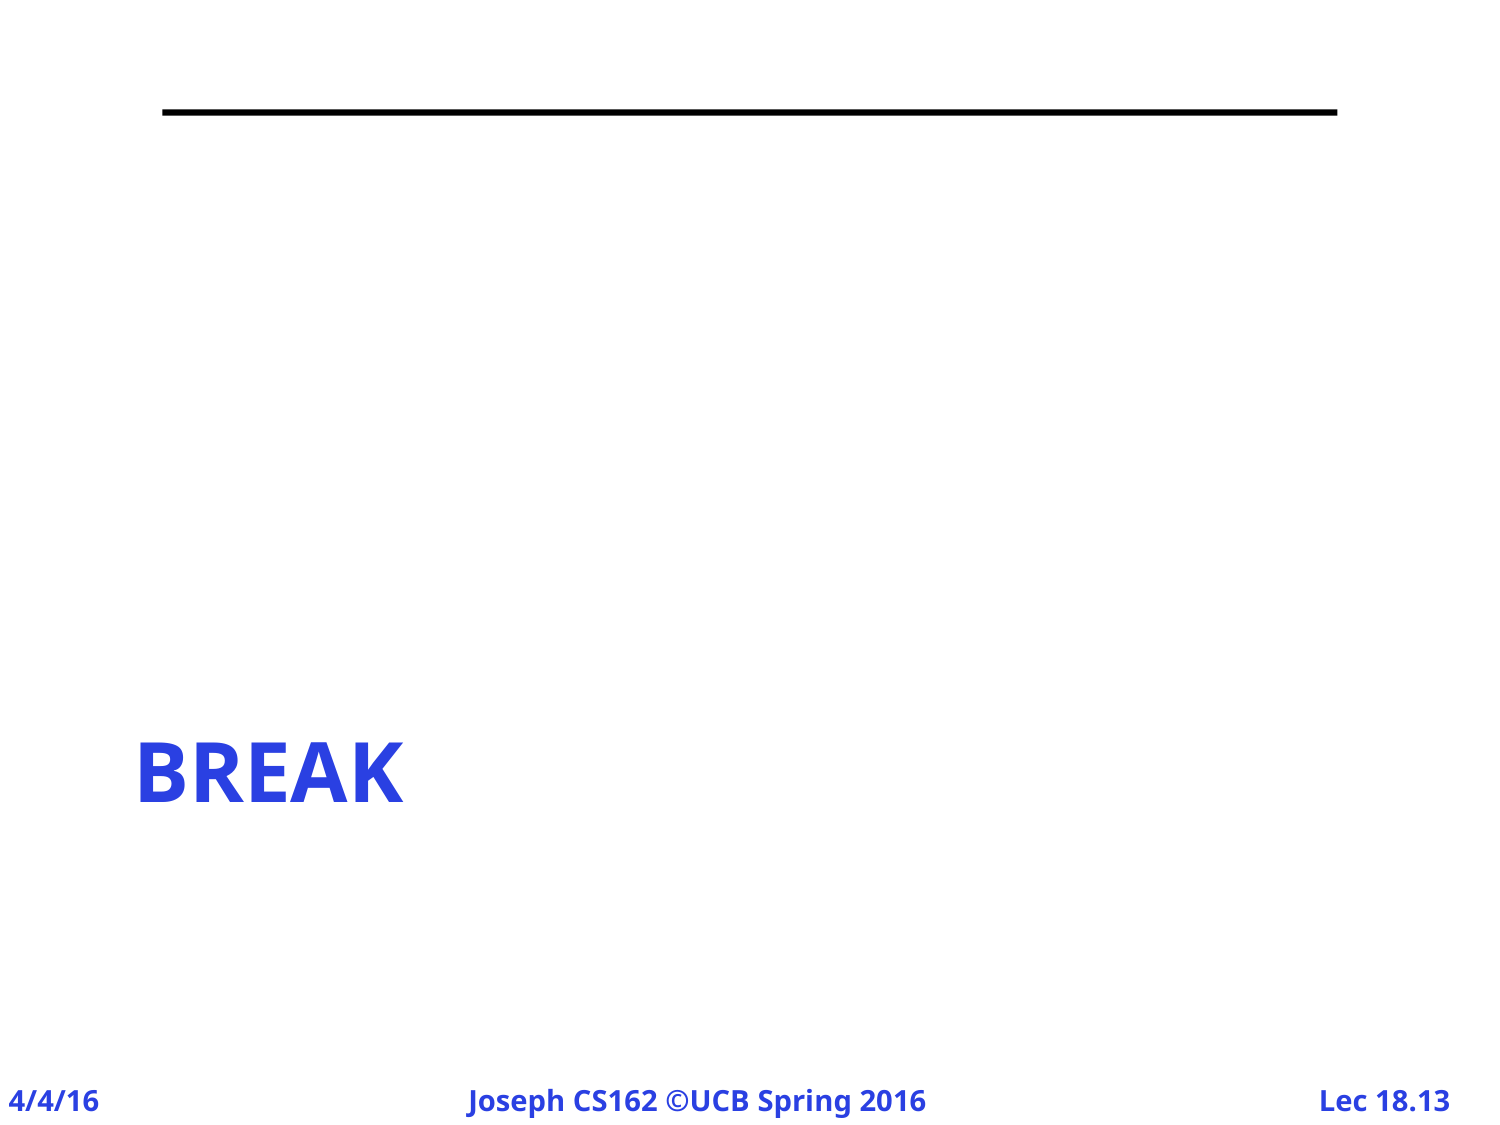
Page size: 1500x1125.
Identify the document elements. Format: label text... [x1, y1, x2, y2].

title break [118, 722, 1394, 947]
